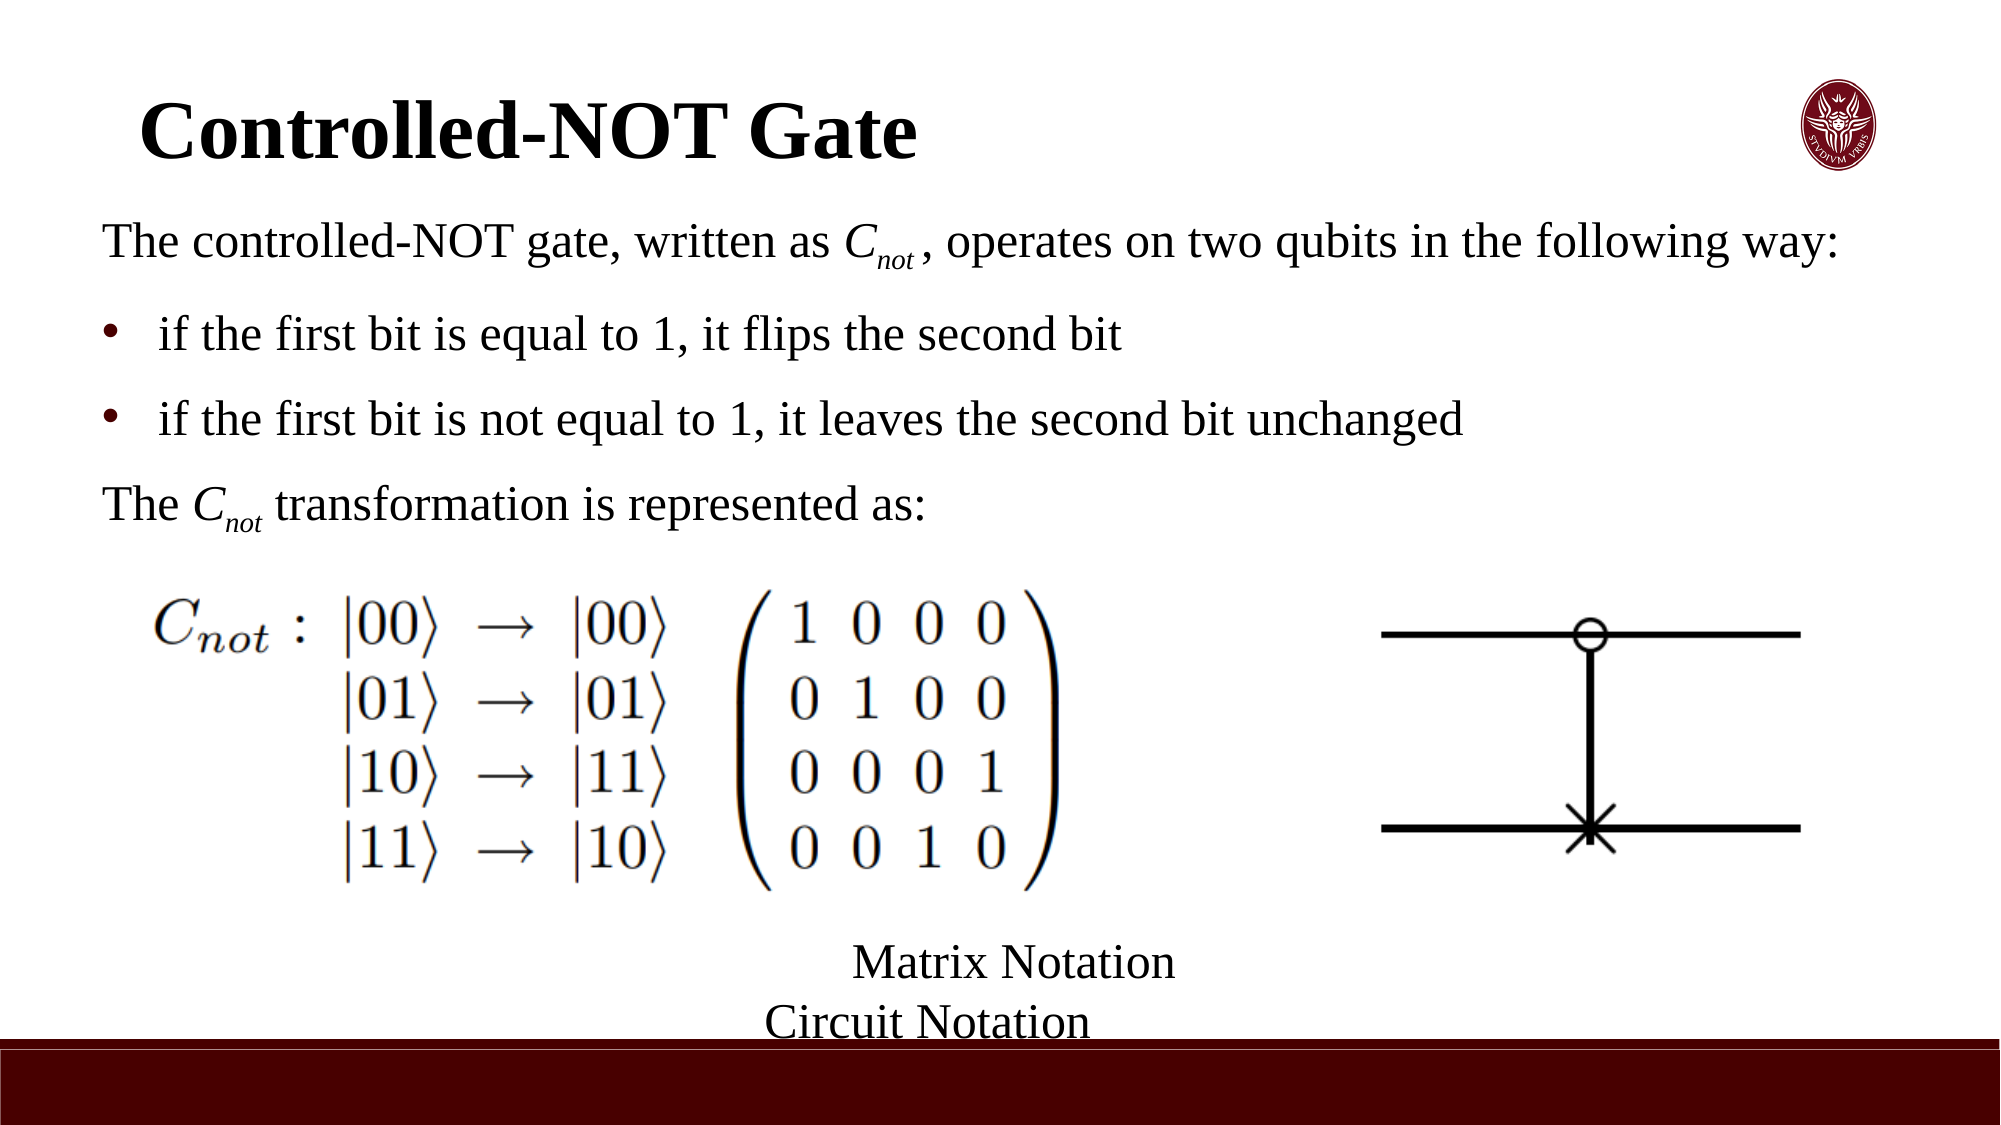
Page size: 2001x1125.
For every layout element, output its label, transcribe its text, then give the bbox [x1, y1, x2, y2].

picture [141, 574, 1070, 899]
picture [1369, 609, 1813, 864]
picture [1776, 67, 1895, 185]
text_box Controlled-NOT Gate [123, 68, 1707, 184]
text_box The controlled-NOT gate, written as Cnot , operates on two qubits in the following way: if the first bit is equal to 1, it flips the second bit if the first bit is not equal to 1, it leaves the second bit unchanged The Cnot transformation is represented as: Matrix Notation Circuit Notation [87, 199, 1877, 1056]
